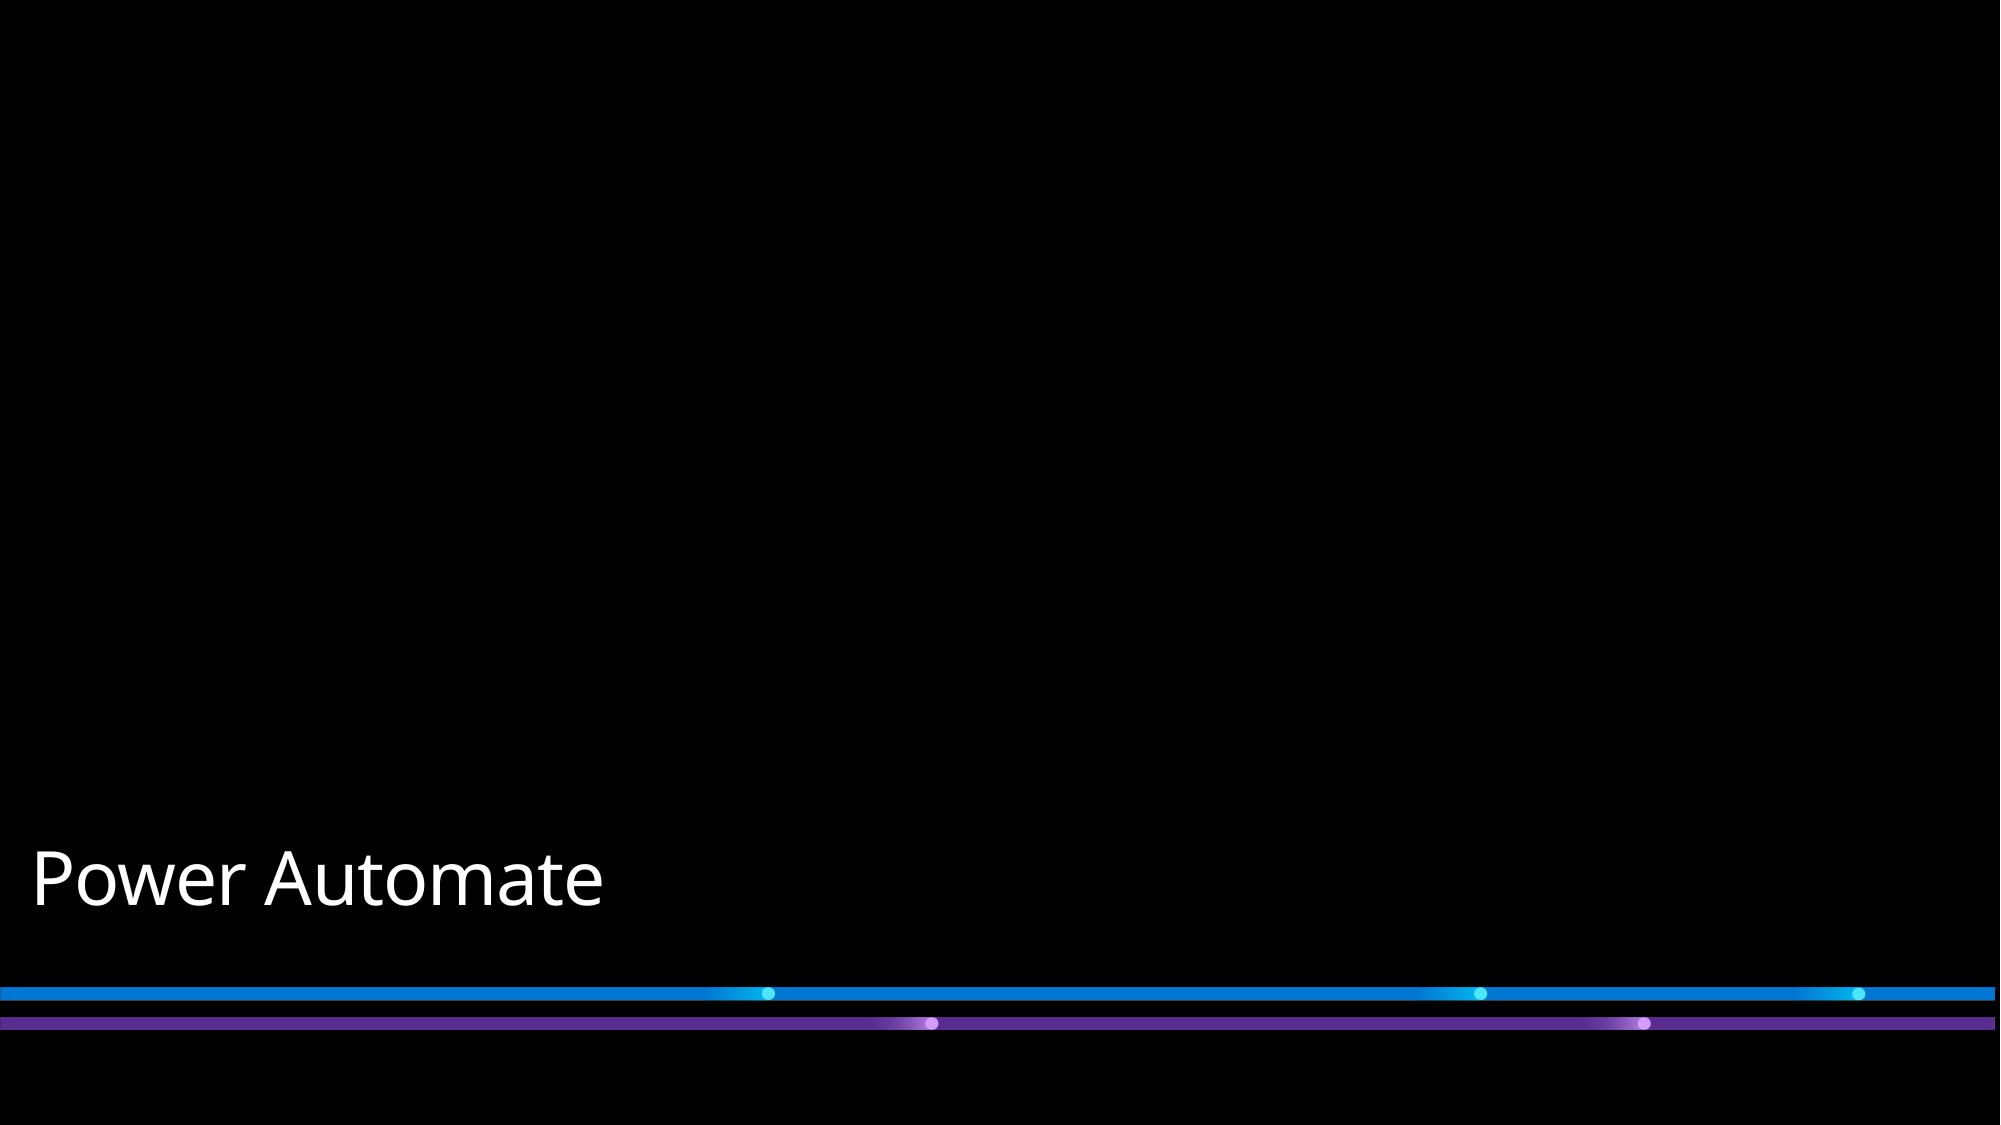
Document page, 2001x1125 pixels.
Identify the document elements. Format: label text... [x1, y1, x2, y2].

picture [0, 987, 2000, 1030]
title Power Automate [30, 830, 1838, 922]
